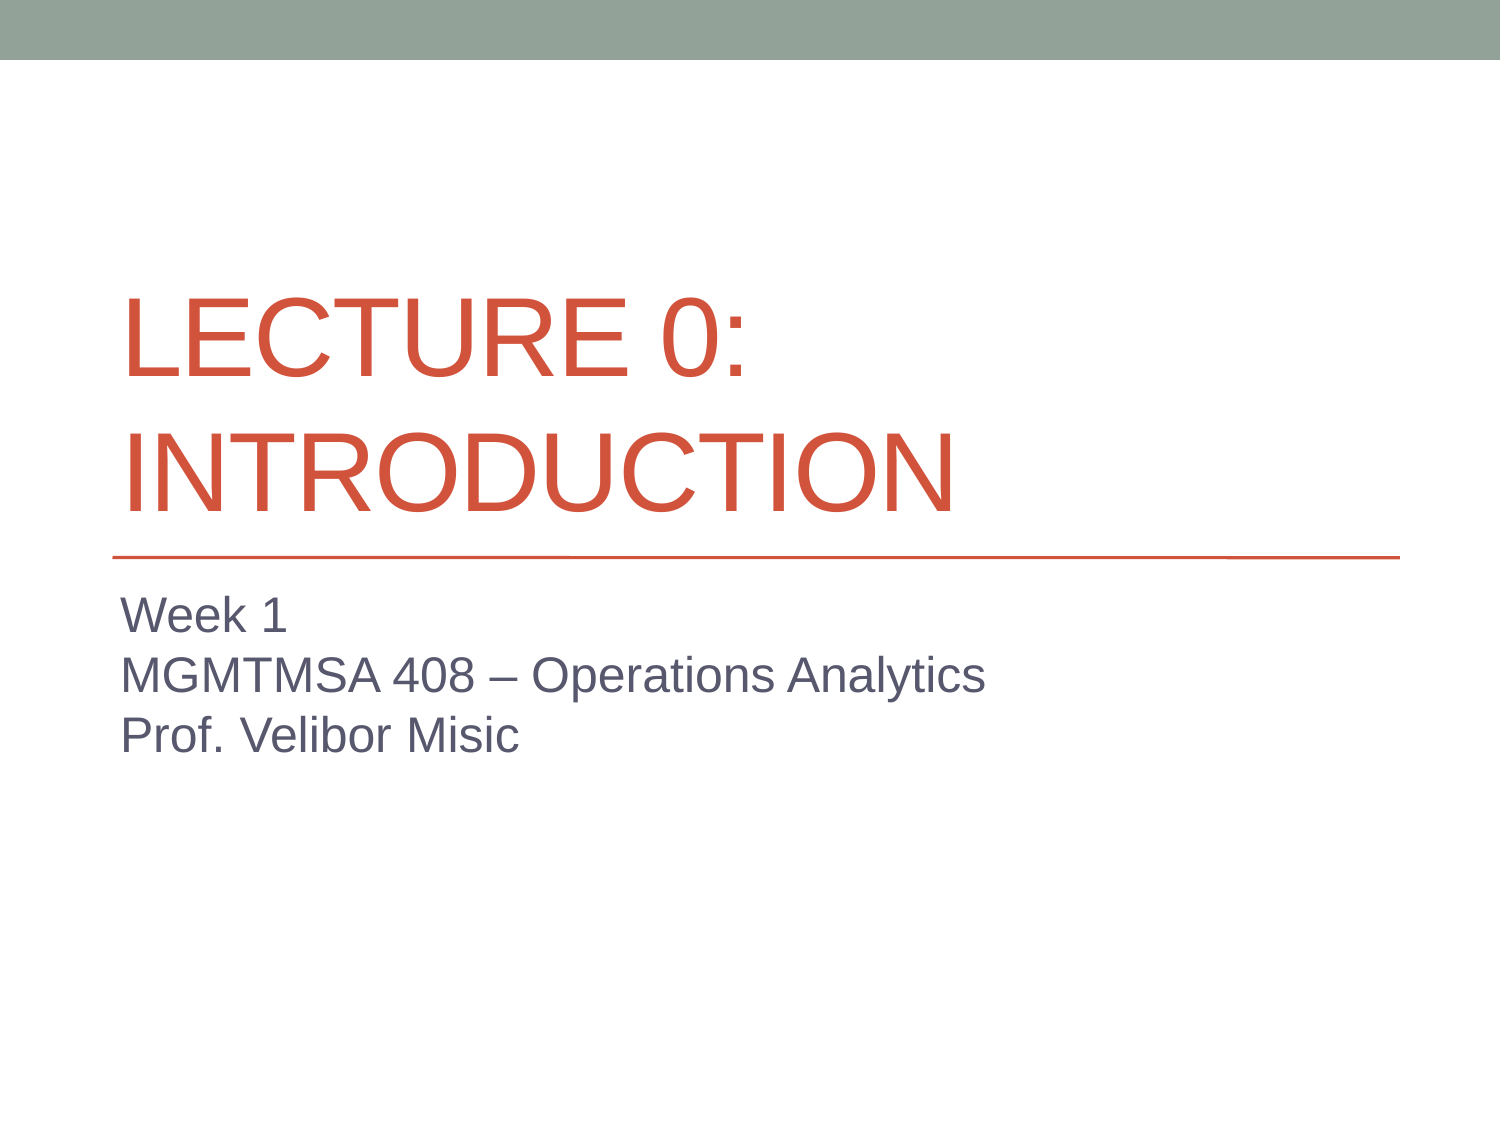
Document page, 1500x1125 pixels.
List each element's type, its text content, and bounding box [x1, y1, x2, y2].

title Lecture 0: Introduction [111, 224, 1401, 542]
subtitle Week 1 MGMTMSA 408 – Operations Analytics Prof. Velibor Misic [111, 574, 1163, 863]
